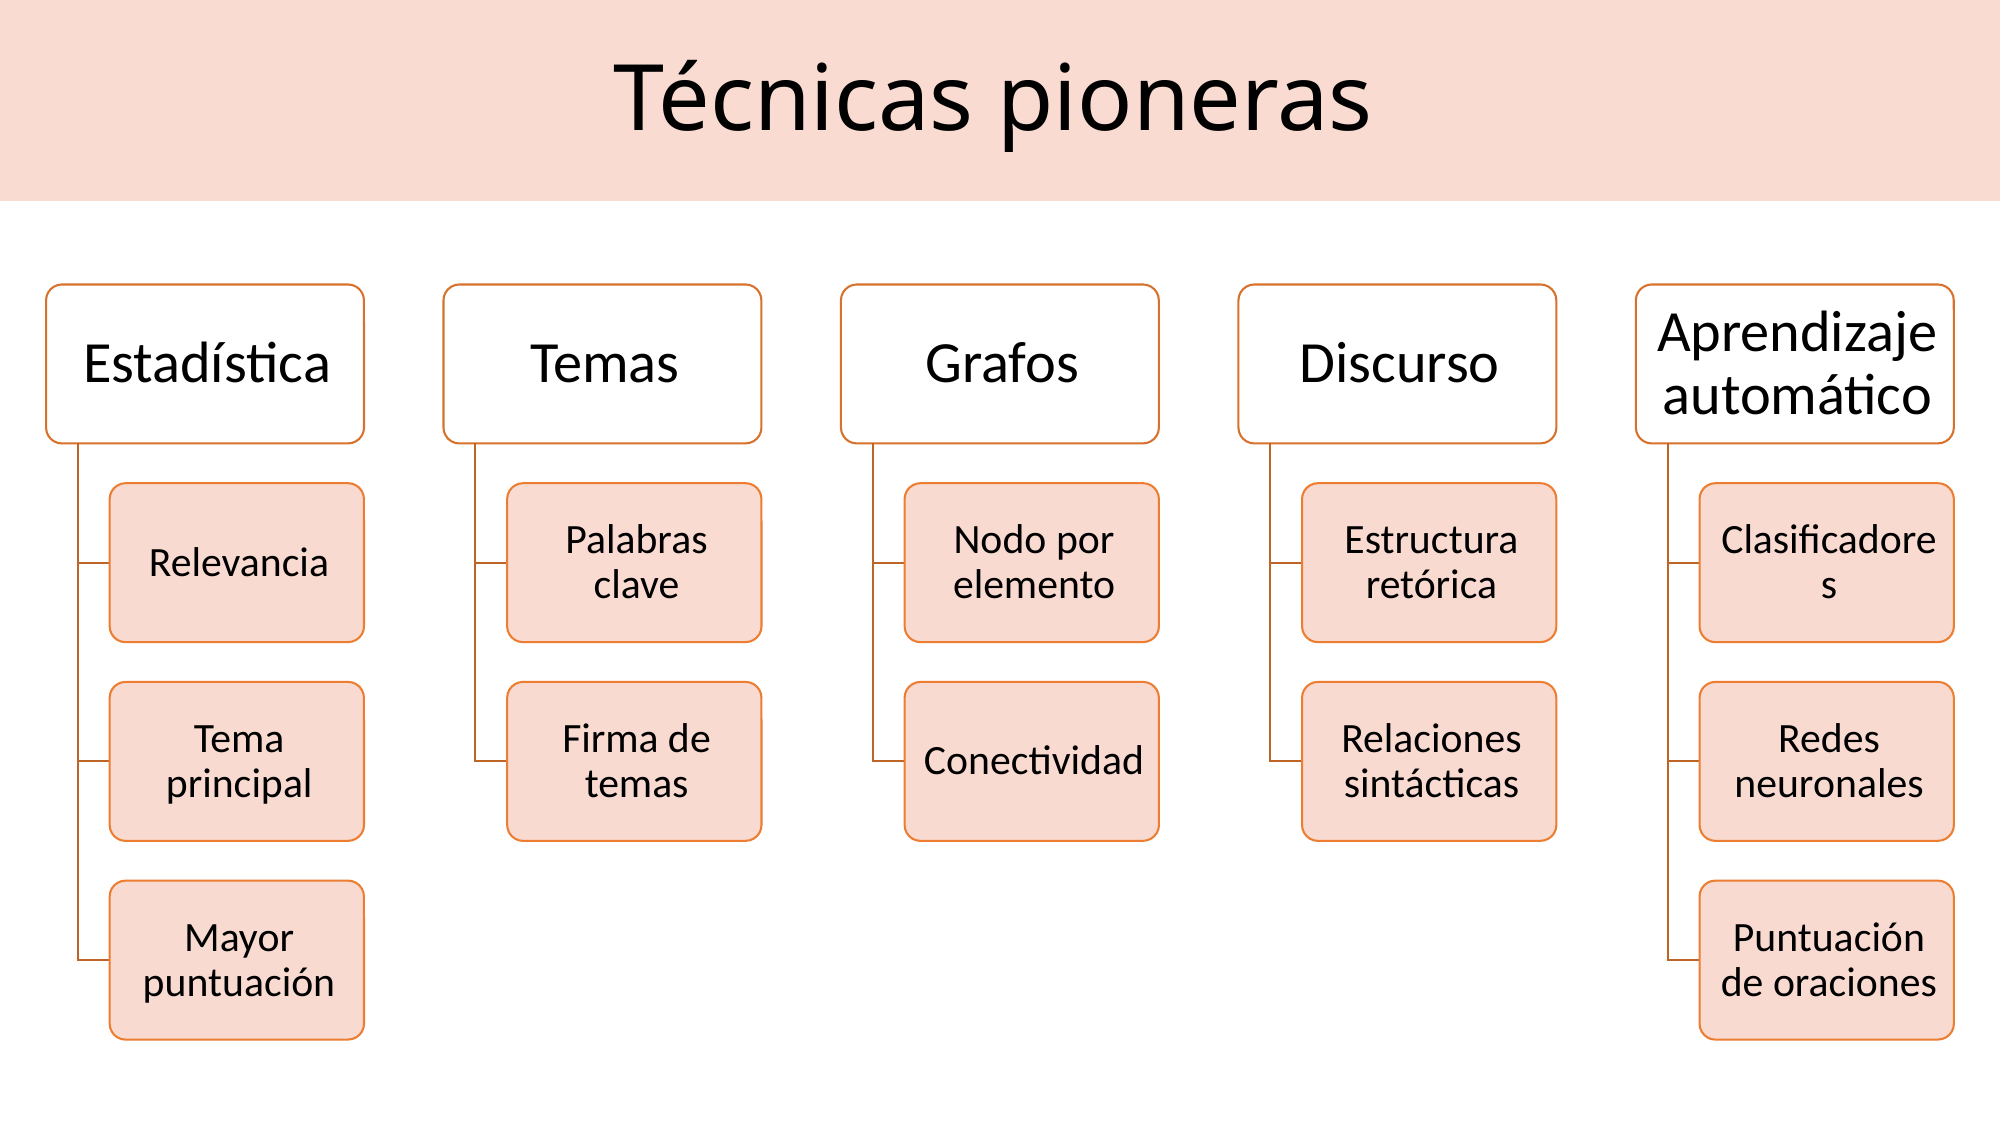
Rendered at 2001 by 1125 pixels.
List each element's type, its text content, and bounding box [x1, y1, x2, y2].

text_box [45, 235, 1955, 1089]
text_box Técnicas pioneras [0, 0, 2000, 201]
